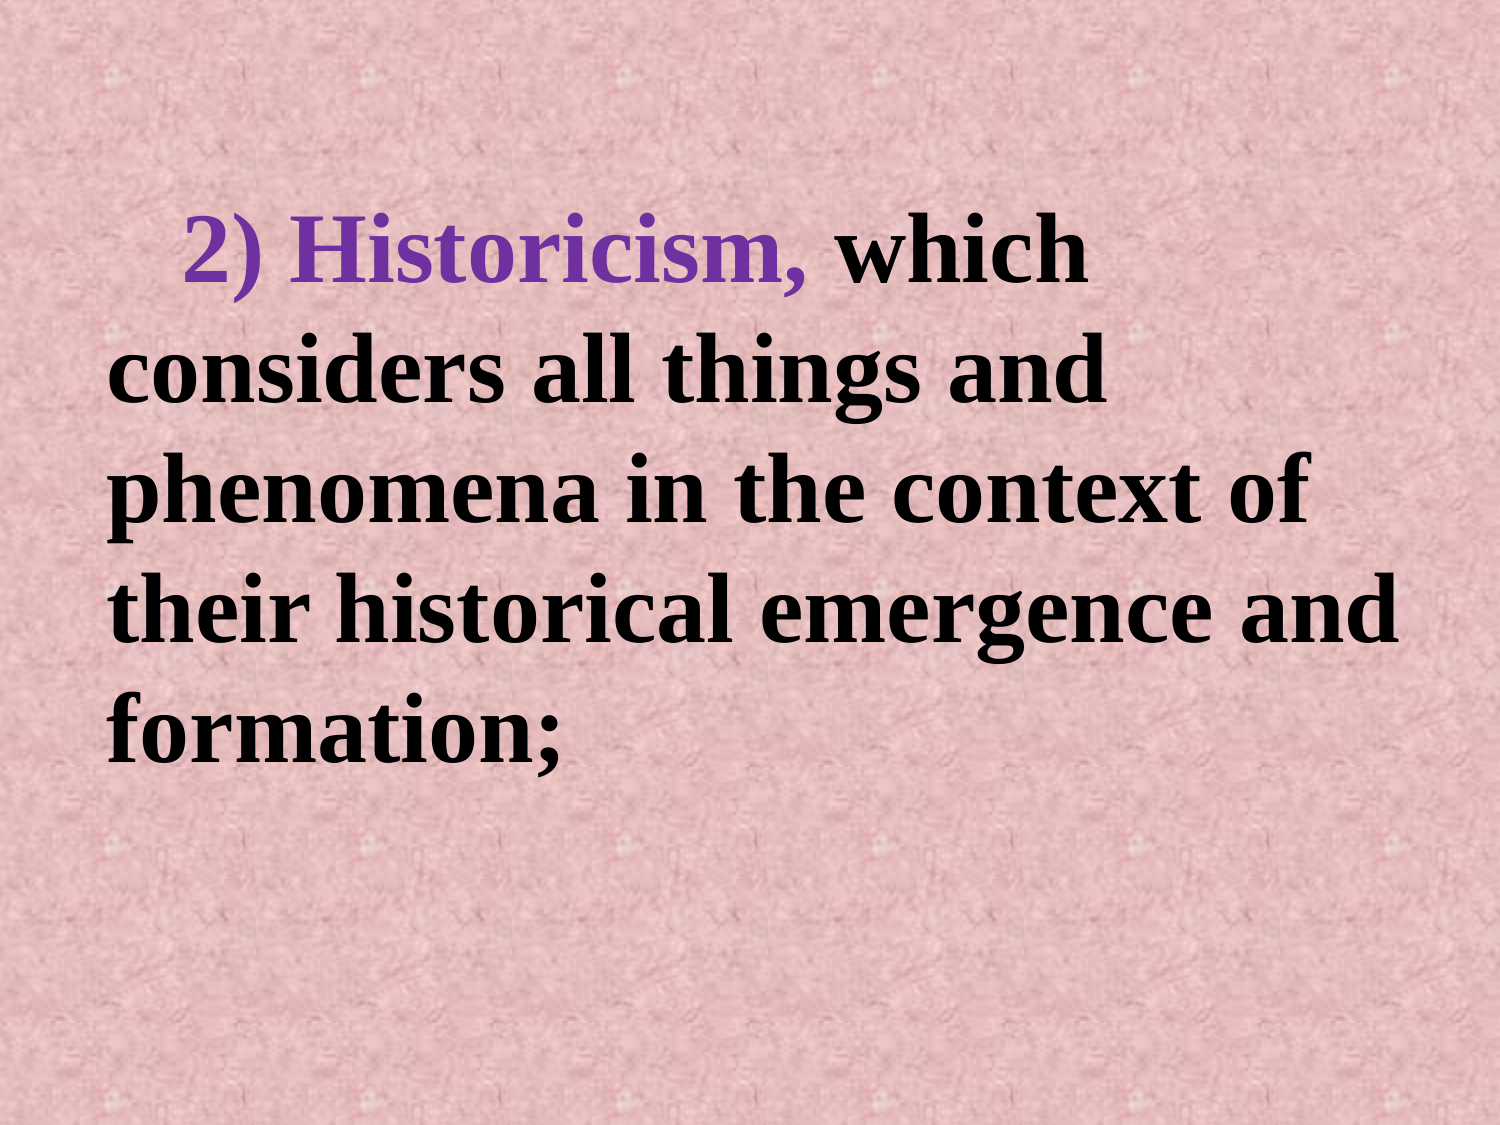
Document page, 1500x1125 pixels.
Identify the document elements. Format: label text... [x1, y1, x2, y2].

picture [0, 0, 1500, 1125]
list 2) Historicism, which considers all things and phenomena in the context of their historical emergence and formation; [35, 35, 1465, 1079]
